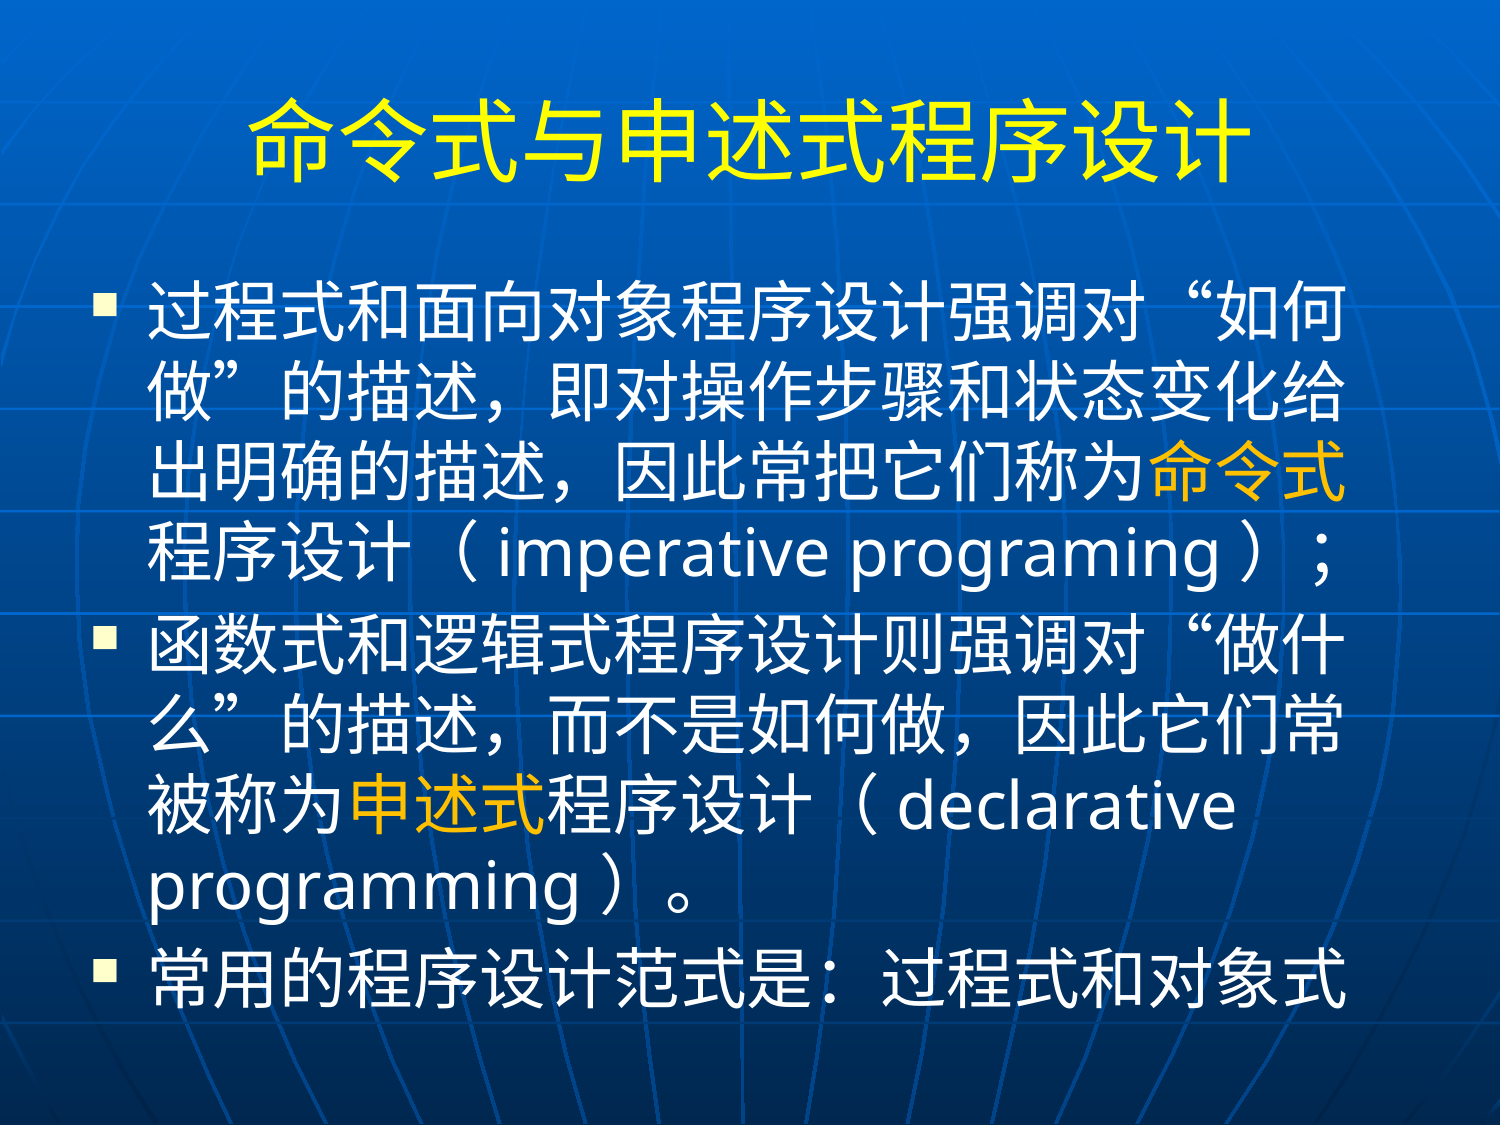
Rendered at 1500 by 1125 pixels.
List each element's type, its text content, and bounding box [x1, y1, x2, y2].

list 过程式和面向对象程序设计强调对“如何做”的描述，即对操作步骤和状态变化给出明确的描述，因此常把它们称为命令式程序设计（imperative programing）； 函数式和逻辑式程序设计则强调对“做什么”的描述，而不是如何做，因此它们常被称为申述式程序设计（declarative programming）。 常用的程序设计范式是：过程式和对象式 [75, 262, 1425, 1006]
title 命令式与申述式程序设计 [75, 45, 1425, 233]
